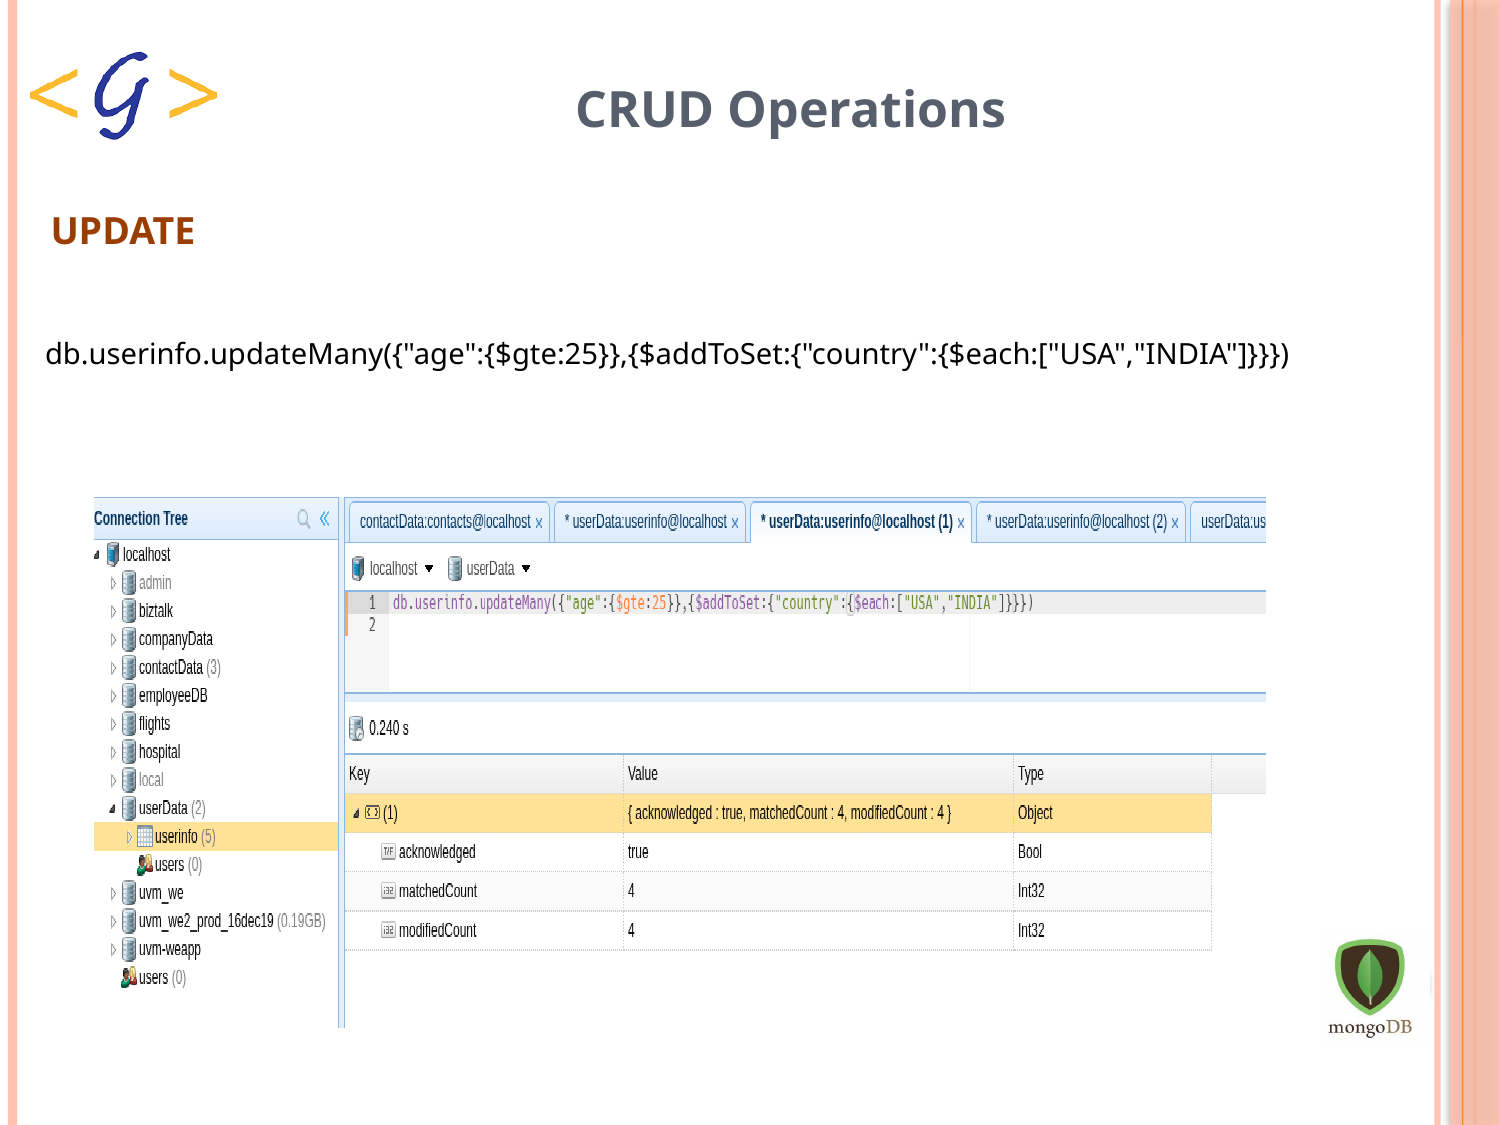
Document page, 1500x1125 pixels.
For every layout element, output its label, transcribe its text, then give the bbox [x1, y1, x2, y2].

text_box db.userinfo.updateMany({"age":{$gte:25}},{$addToSet:{"country":{$each:["USA","INDIA"]}}}) [30, 328, 1470, 413]
picture [94, 497, 1267, 1028]
text_box CRUD Operations [257, 70, 1325, 200]
picture [22, 0, 224, 200]
text_box UPDATE [0, 199, 657, 329]
picture [1318, 928, 1431, 1046]
